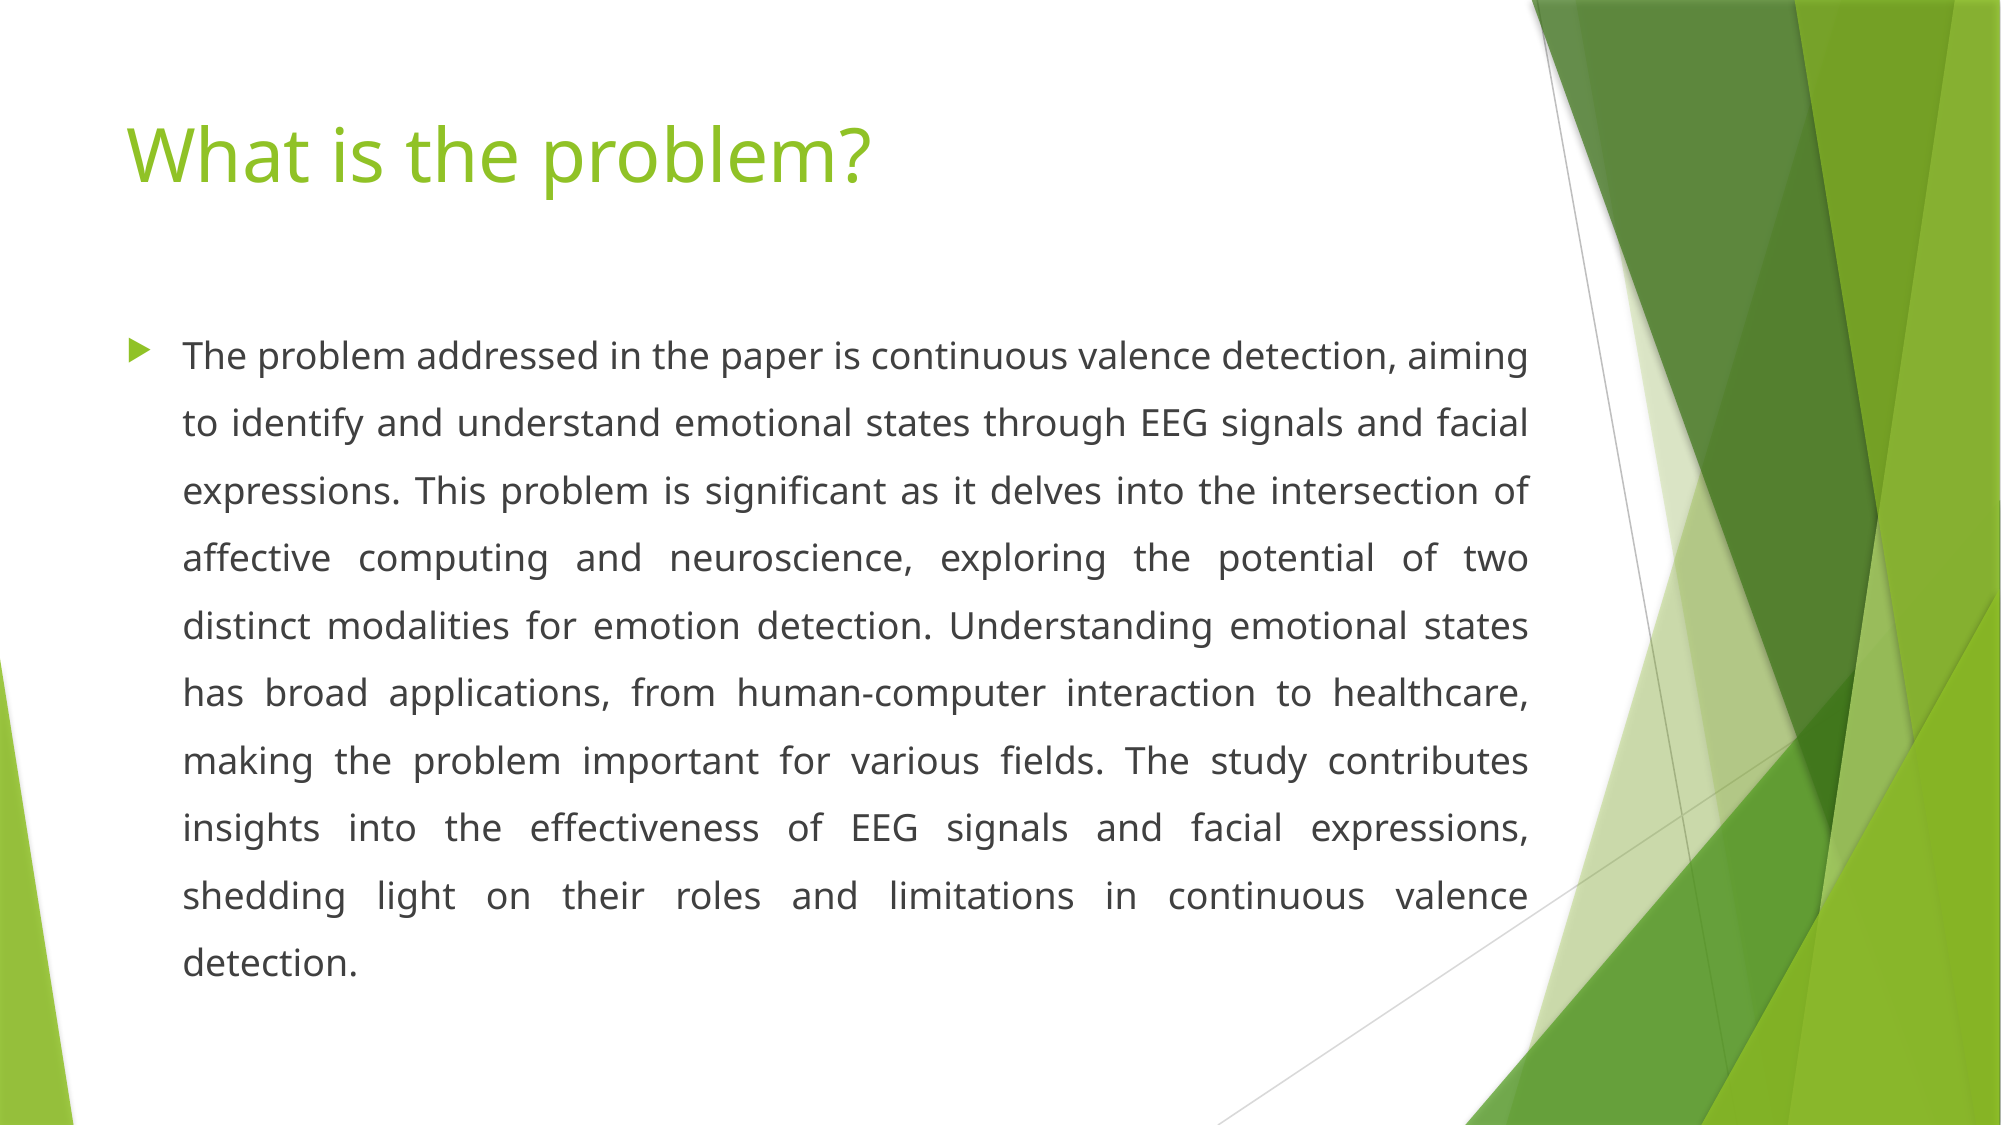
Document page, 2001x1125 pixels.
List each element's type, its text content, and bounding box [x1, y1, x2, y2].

title What is the problem? [111, 99, 1522, 236]
list The problem addressed in the paper is continuous valence detection, aiming to identify and understand emotional states through EEG signals and facial expressions. This problem is significant as it delves into the intersection of affective computing and neuroscience, exploring the potential of two distinct modalities for emotion detection. Understanding emotional states has broad applications, from human-computer interaction to healthcare, making the problem important for various fields. The study contributes insights into the effectiveness of EEG signals and facial expressions, shedding light on their roles and limitations in continuous valence detection. [111, 236, 1546, 1060]
